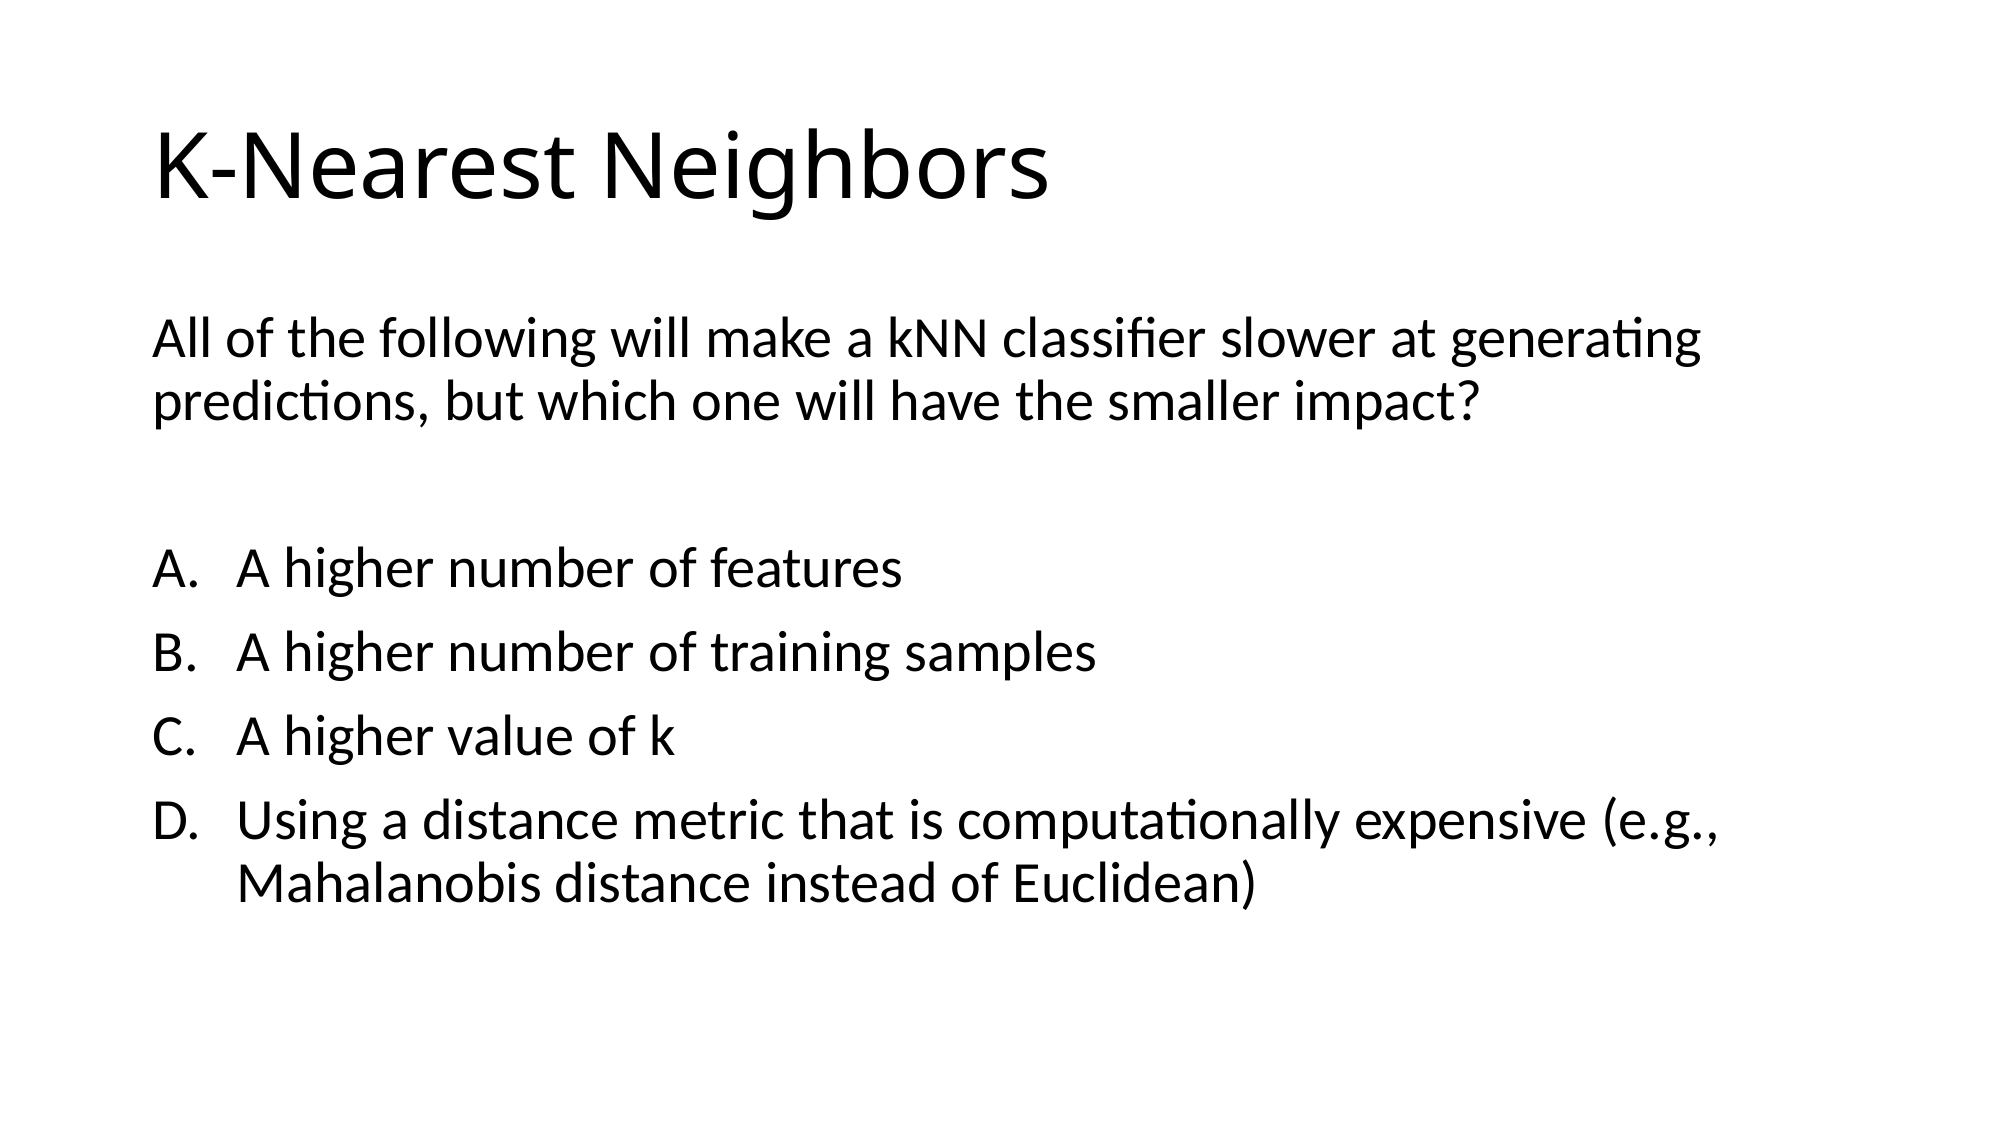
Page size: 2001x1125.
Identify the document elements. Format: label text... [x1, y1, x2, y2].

list All of the following will make a kNN classifier slower at generating predictions, but which one will have the smaller impact? A higher number of features A higher number of training samples A higher value of k Using a distance metric that is computationally expensive (e.g., Mahalanobis distance instead of Euclidean) [137, 299, 1863, 1014]
title K-Nearest Neighbors [137, 59, 1863, 278]
